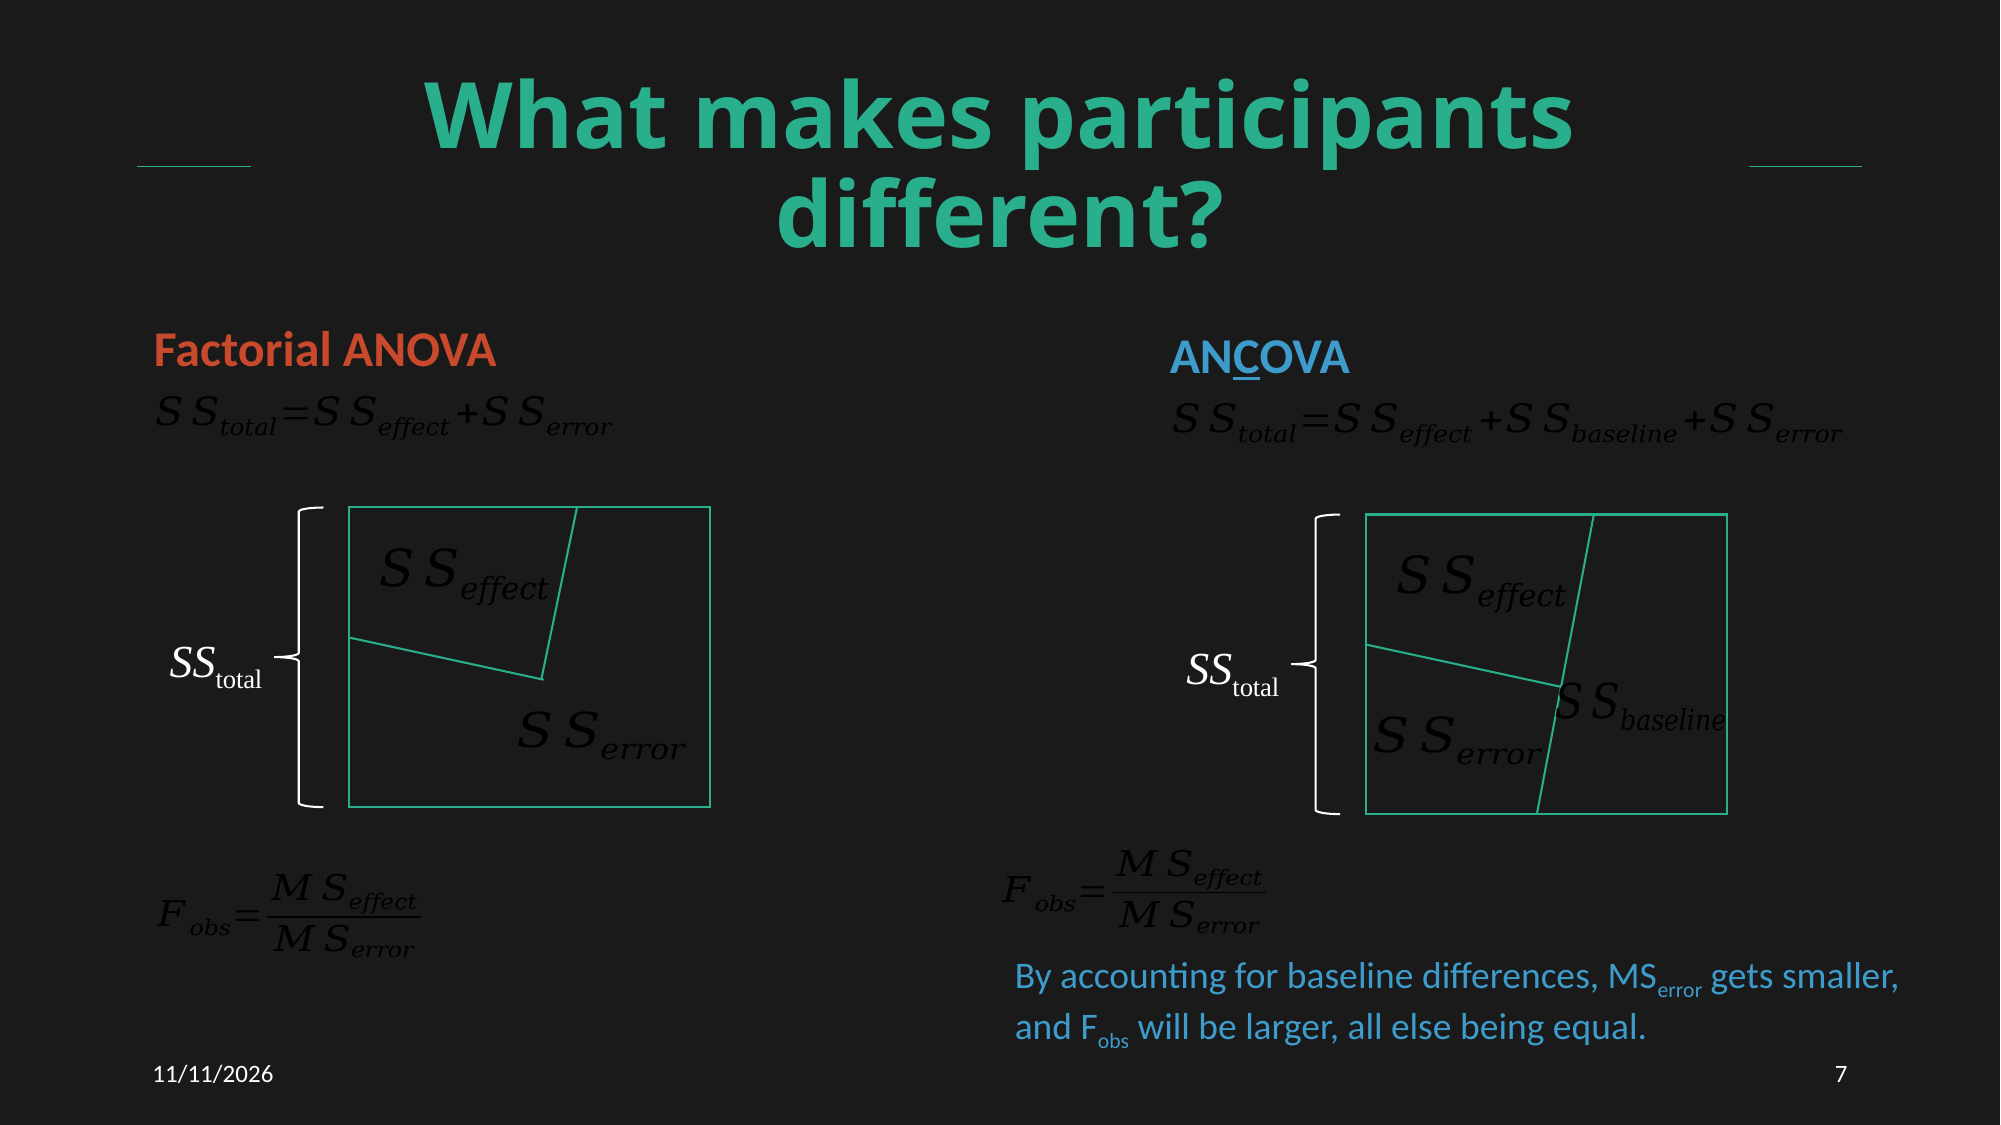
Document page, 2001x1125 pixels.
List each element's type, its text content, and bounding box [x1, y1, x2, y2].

slide_number 7 [1412, 1061, 1863, 1103]
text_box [1171, 514, 1728, 815]
text_box ANCOVA [1155, 315, 1365, 391]
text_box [154, 507, 711, 808]
title What makes participants different? [251, 59, 1750, 278]
text_box Factorial ANOVA [139, 308, 512, 384]
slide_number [137, 1042, 588, 1103]
text_box By accounting for baseline differences, MSerror gets smaller, and Fobs will be larger, all else being equal. [999, 943, 1930, 1061]
